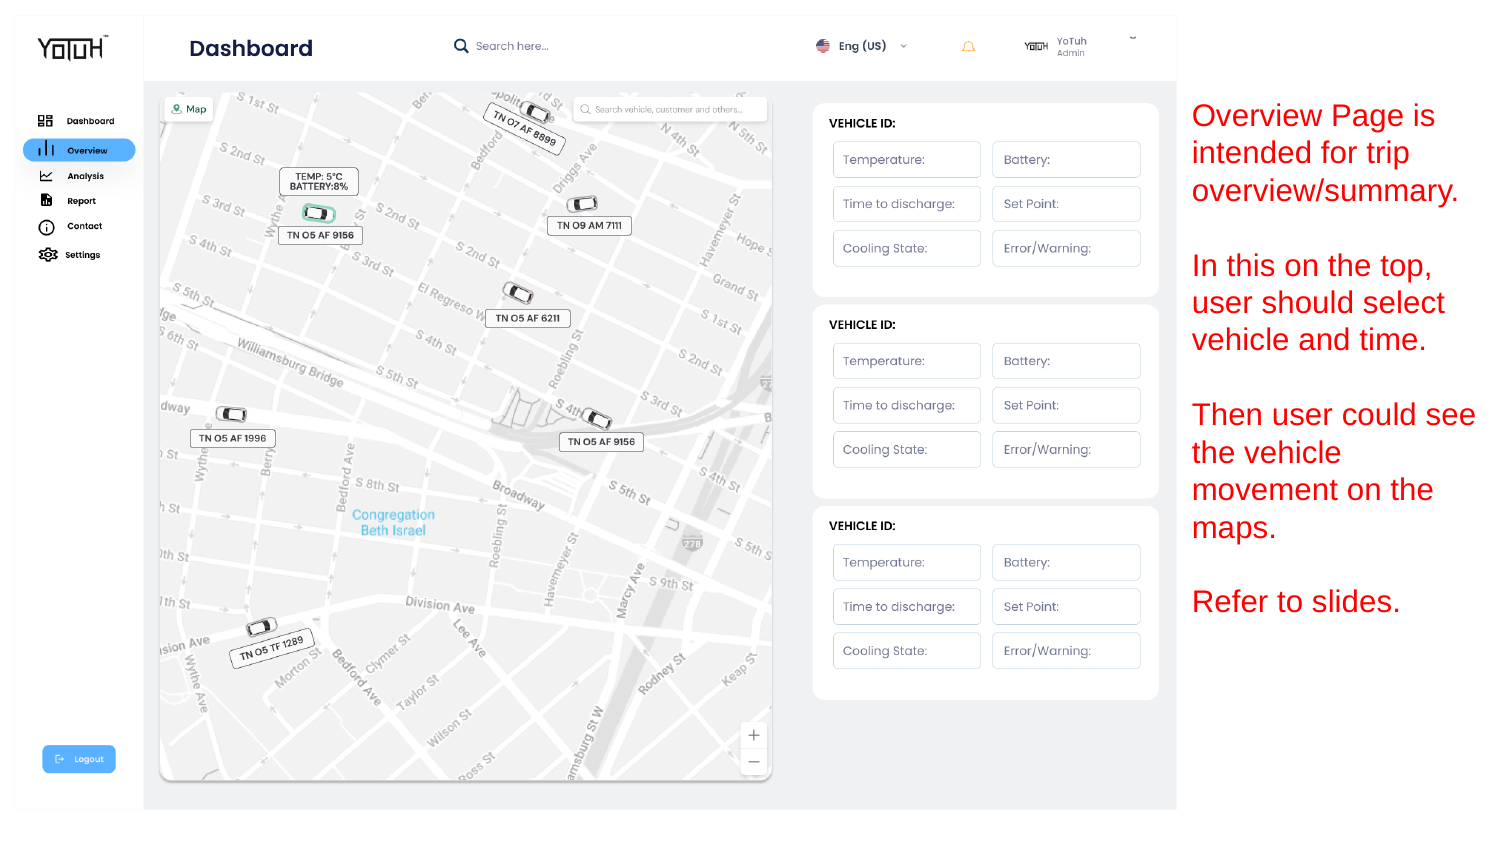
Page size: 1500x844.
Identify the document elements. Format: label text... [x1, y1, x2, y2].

text_box Overview Page is intended for trip overview/summary. In this on the top, user should select vehicle and time. Then user could see the vehicle movement on the maps. Refer to slides. [1183, 79, 1500, 672]
picture [14, 15, 1178, 810]
